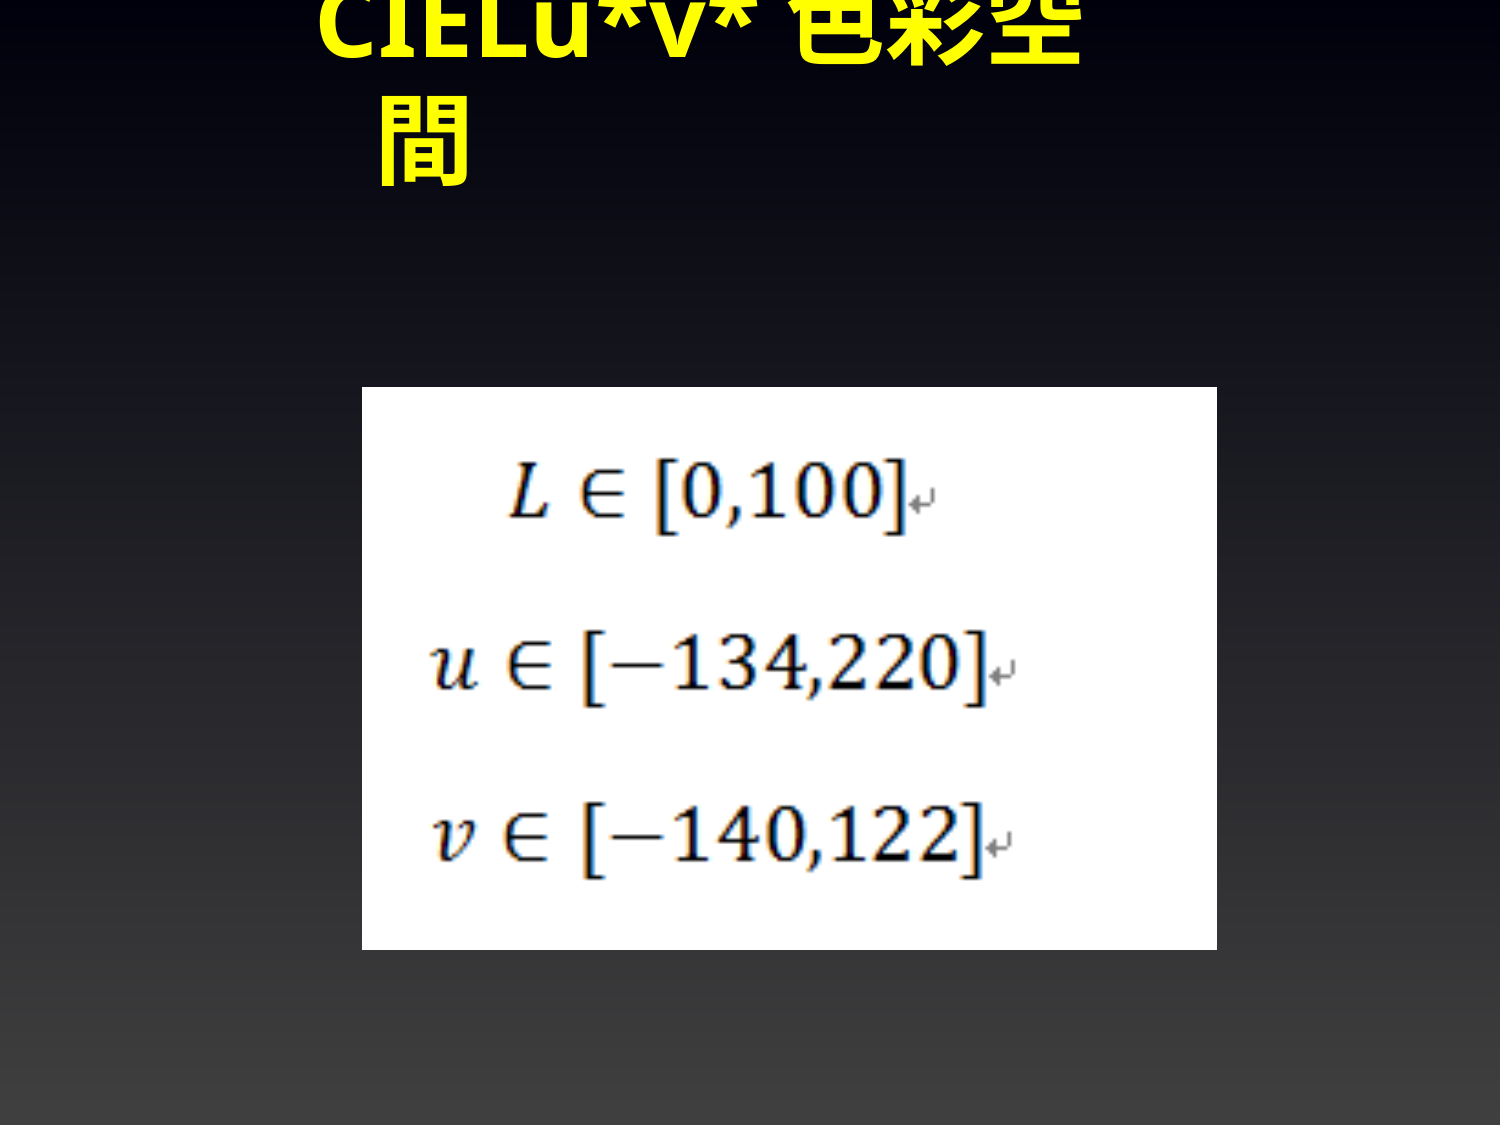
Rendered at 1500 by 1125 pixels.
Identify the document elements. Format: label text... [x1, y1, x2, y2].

text_box CIELu*v*色彩空間 [300, 49, 1175, 213]
picture [362, 387, 1217, 951]
